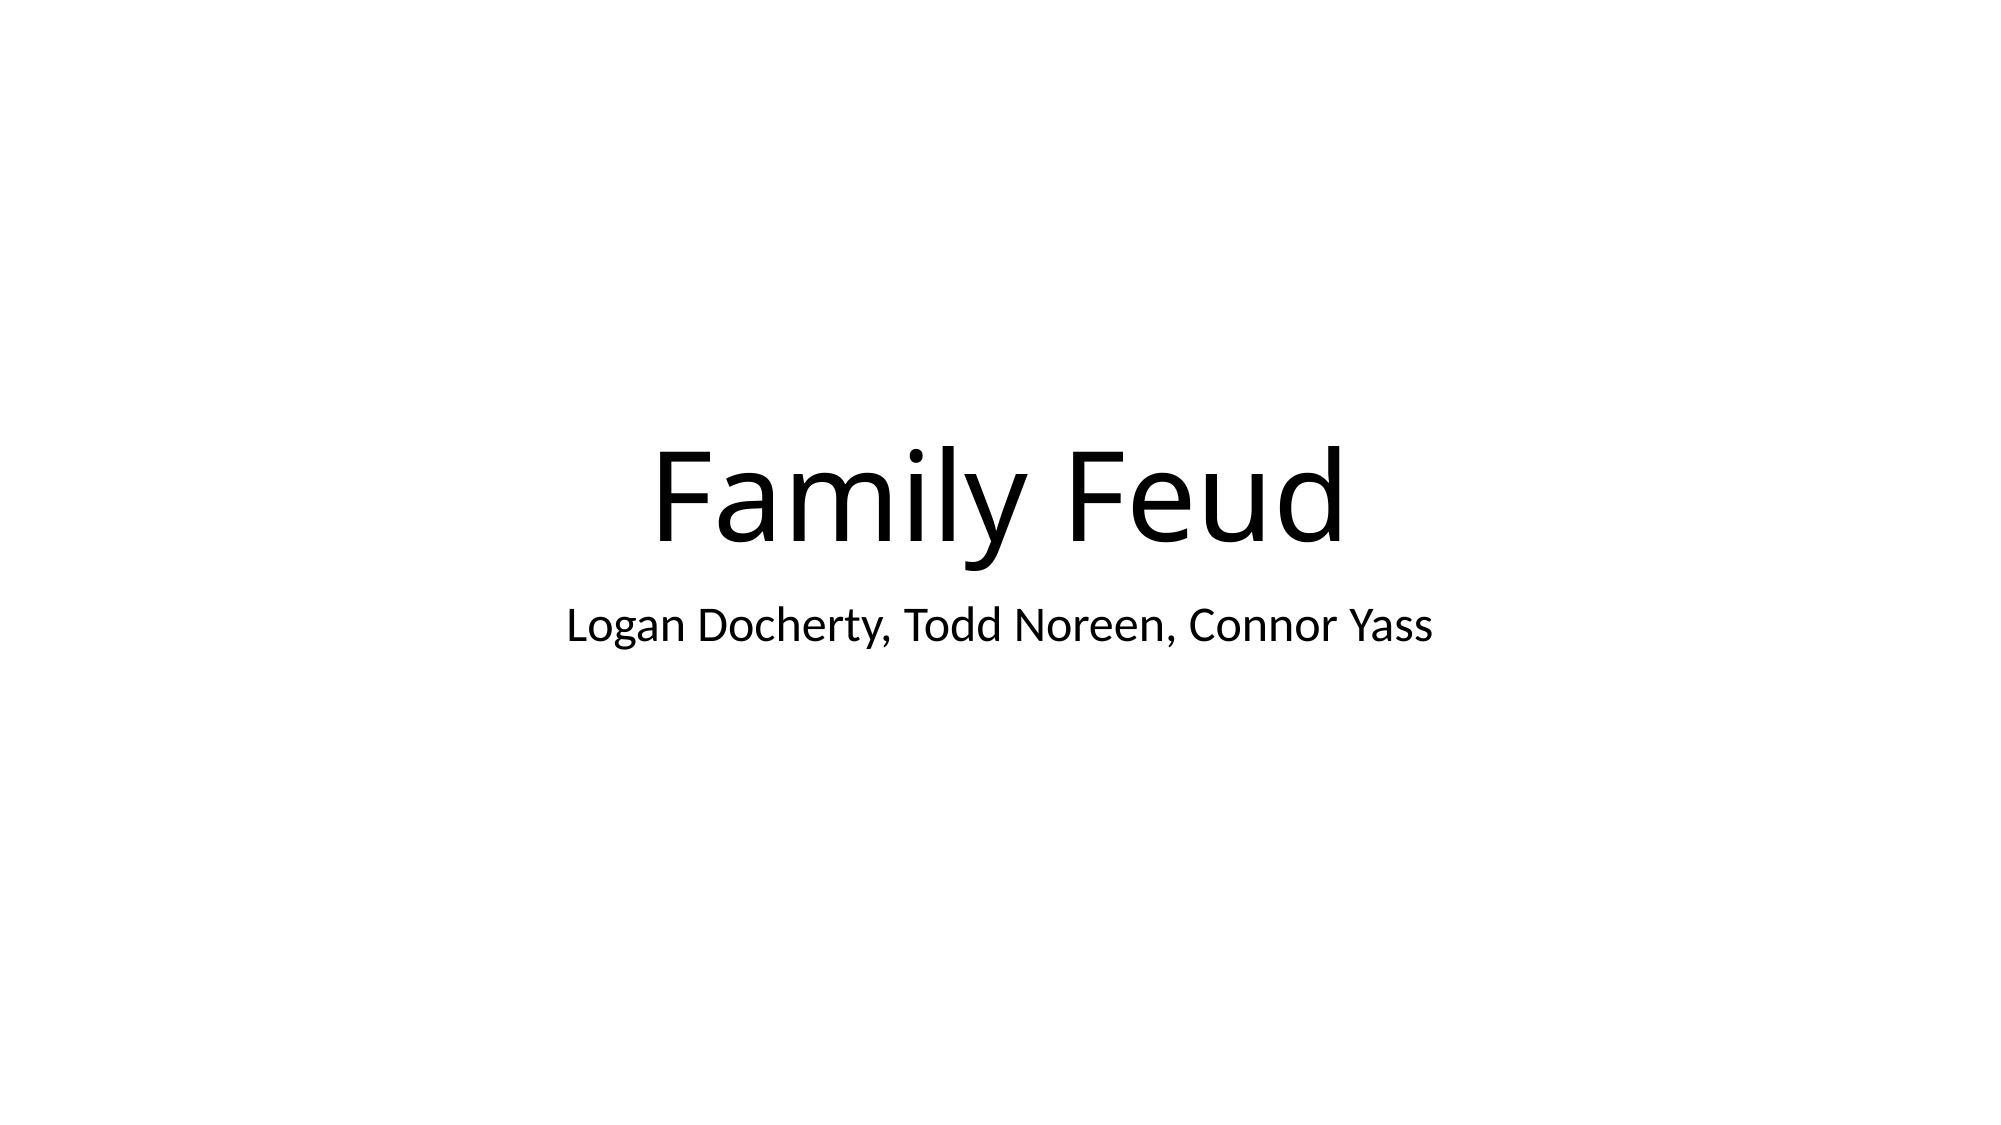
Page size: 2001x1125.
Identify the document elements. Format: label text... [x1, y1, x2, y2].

title Family Feud [249, 184, 1750, 576]
subtitle Logan Docherty, Todd Noreen, Connor Yass [249, 590, 1750, 863]
